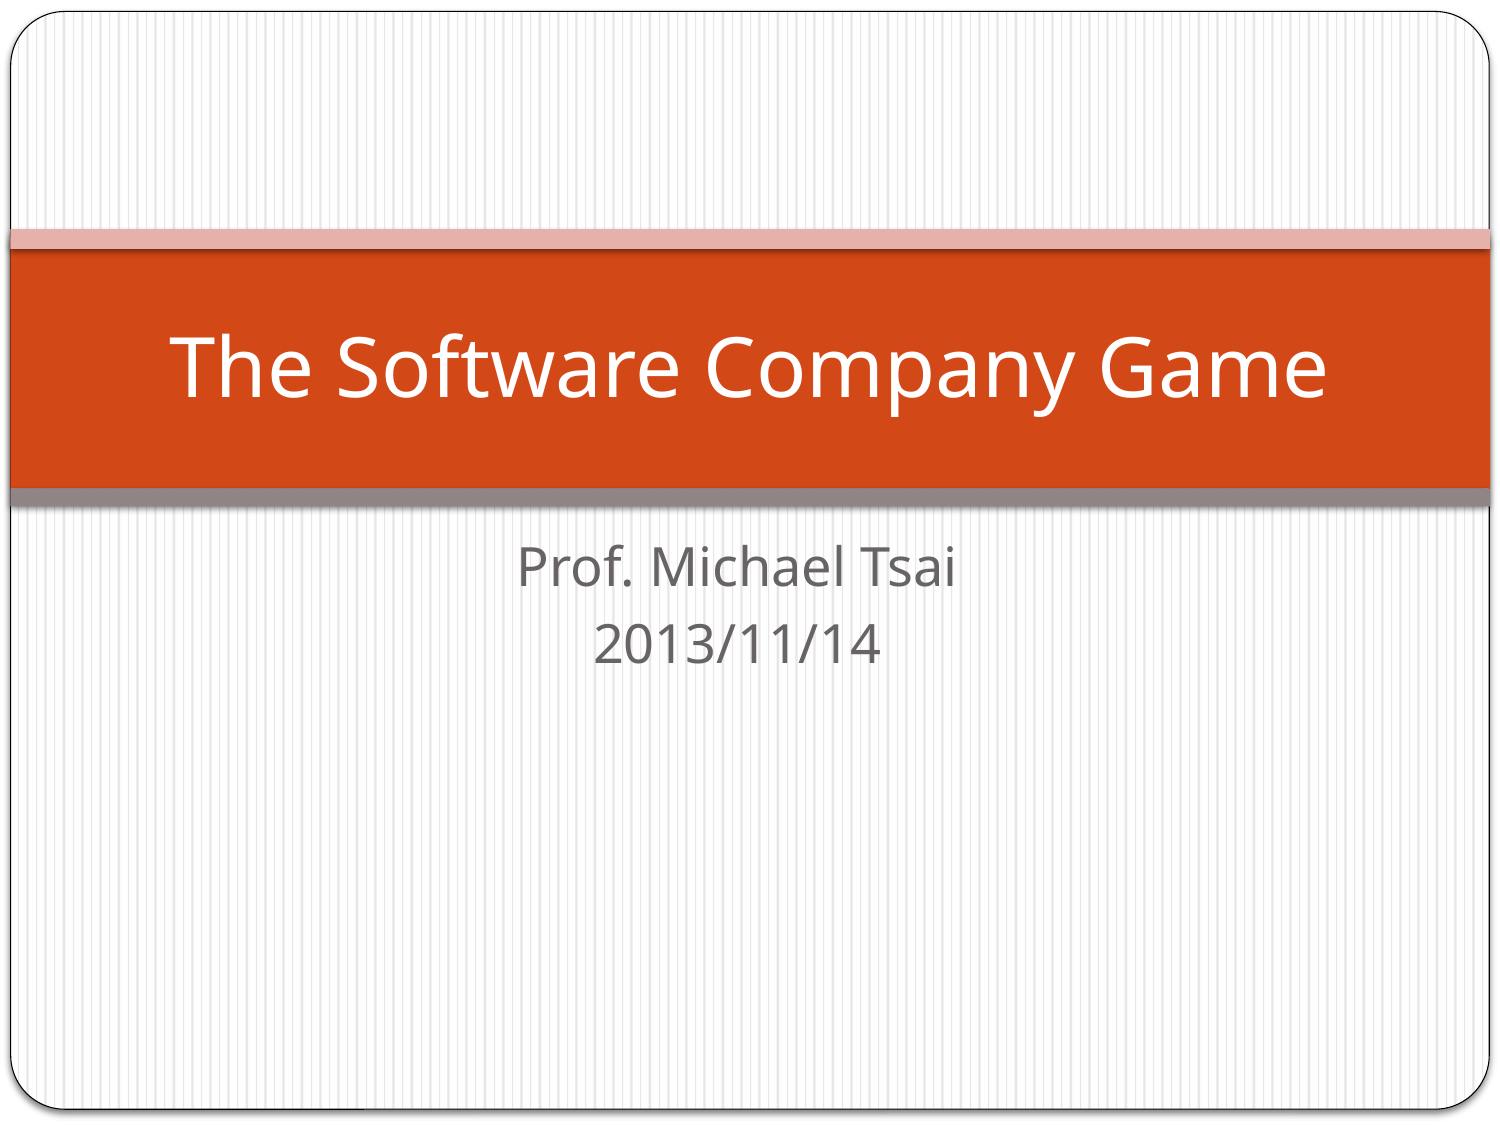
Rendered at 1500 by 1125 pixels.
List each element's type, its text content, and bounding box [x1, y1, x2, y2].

title The Software Company Game [75, 247, 1425, 489]
subtitle Prof. Michael Tsai 2013/11/14 [212, 525, 1263, 788]
